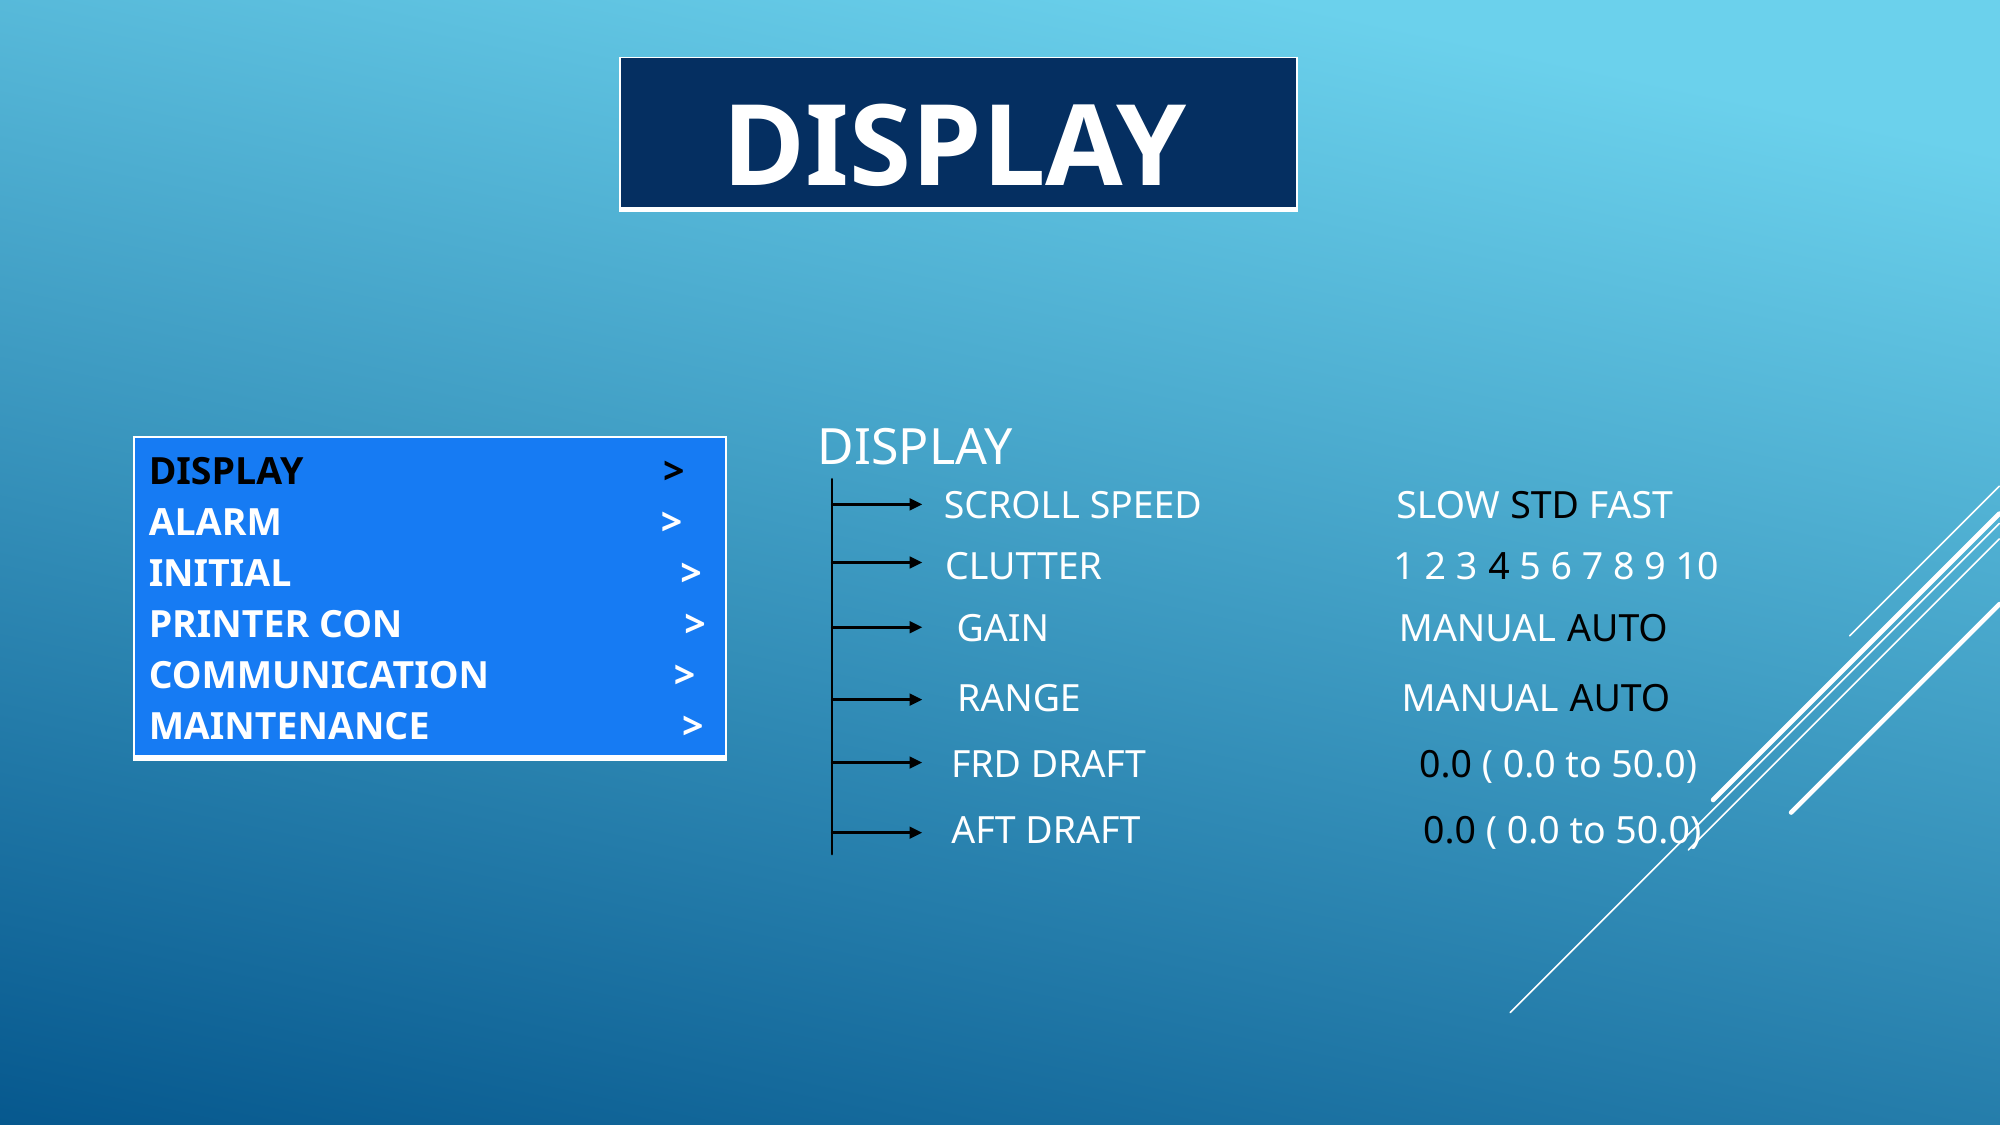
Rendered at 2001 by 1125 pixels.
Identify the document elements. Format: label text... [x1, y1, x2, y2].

table_header DISPLAY > ALARM > INITIAL > PRINTER CON > COMMUNICATION > MAINTENANCE > [135, 438, 725, 755]
text_box RANGE MANUAL AUTO [942, 666, 1686, 727]
text_box AFT DRAFT 0.0 ( 0.0 to 50.0) [936, 799, 1727, 859]
text_box FRD DRAFT 0.0 ( 0.0 to 50.0) [936, 732, 1713, 792]
text_box DISPLAY [803, 407, 1083, 482]
text_box GAIN MANUAL AUTO [941, 596, 1683, 657]
table_header DISPLAY [621, 58, 1296, 207]
text_box CLUTTER 1 2 3 4 5 6 7 8 9 10 [930, 534, 1734, 595]
text_box SCROLL SPEED SLOW STD FAST [929, 474, 1688, 534]
